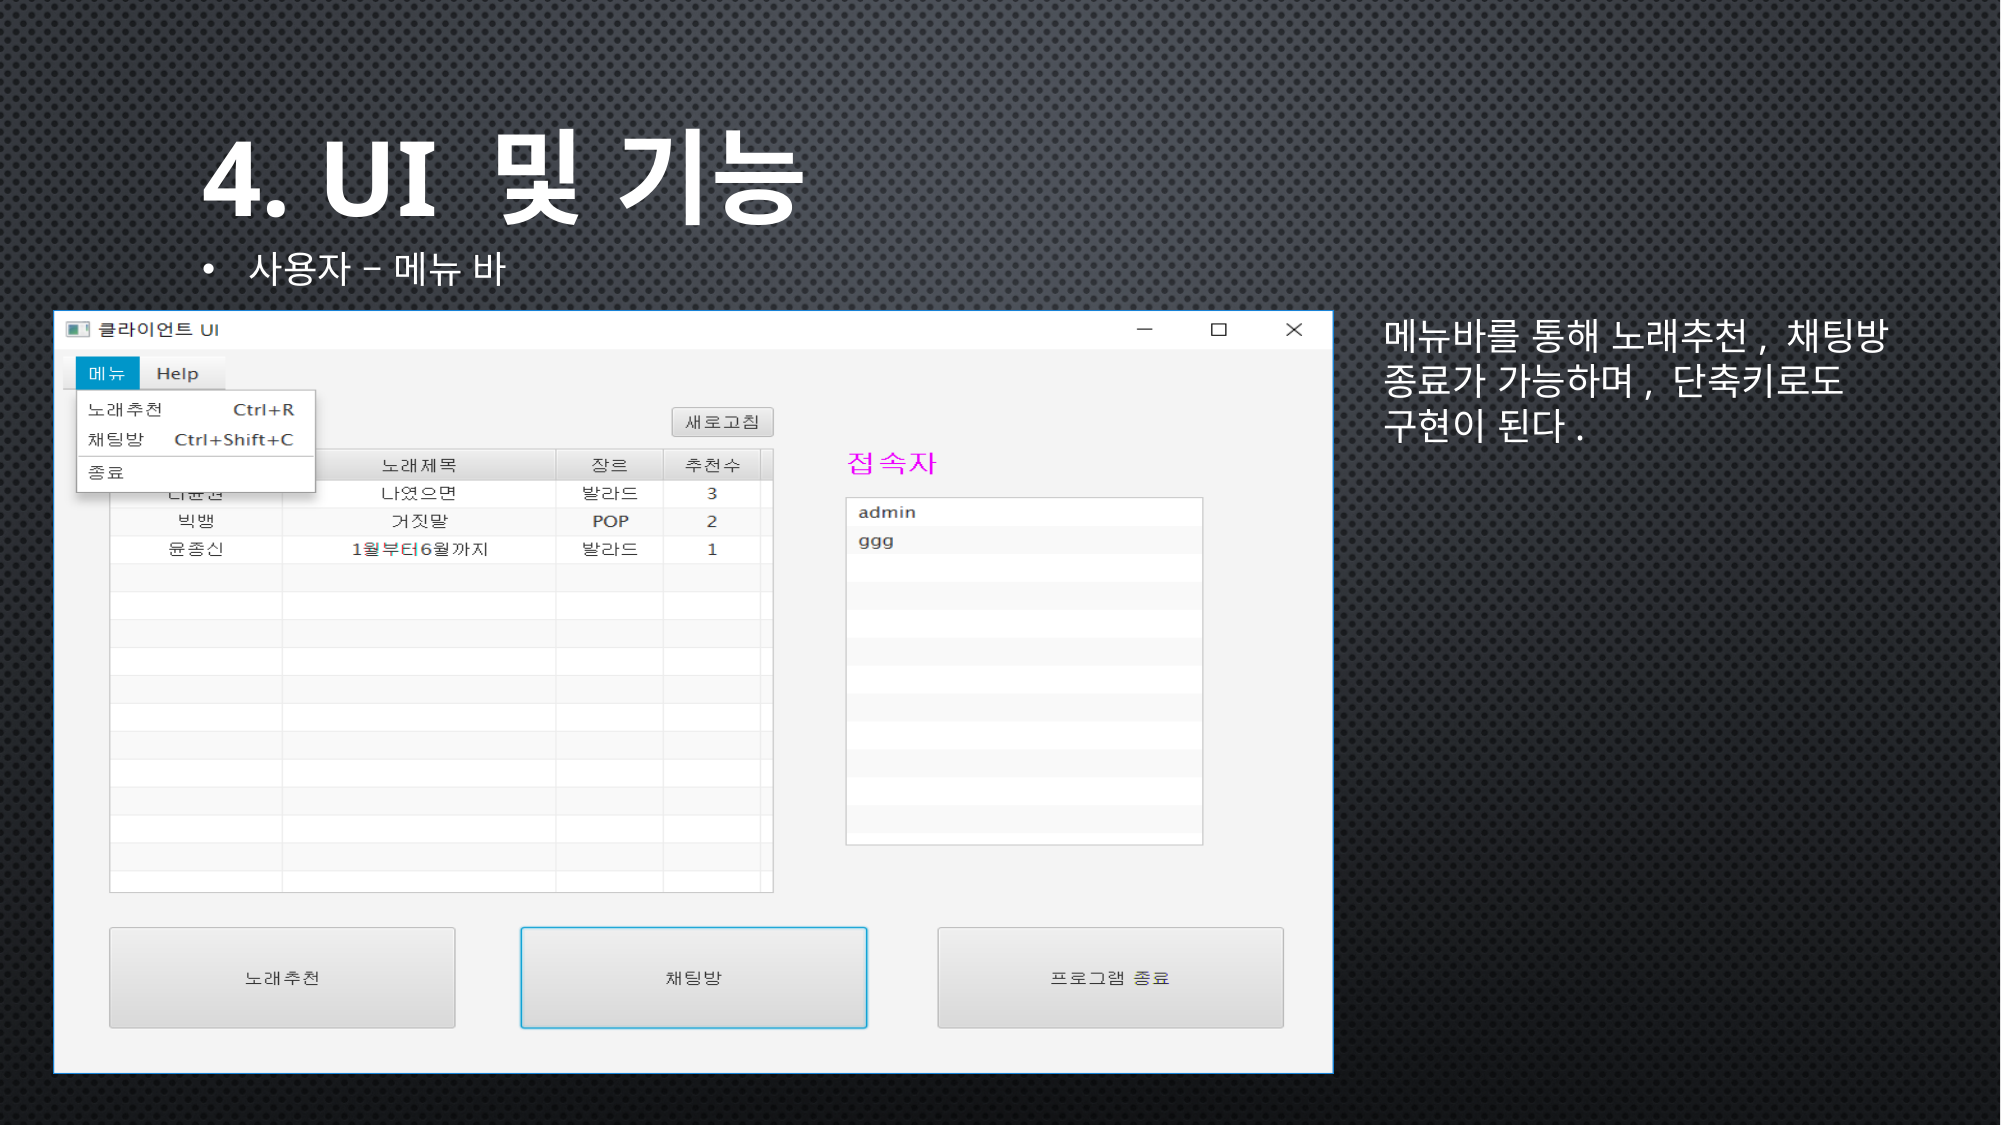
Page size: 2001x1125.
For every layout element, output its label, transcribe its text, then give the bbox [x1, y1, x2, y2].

text_box 사용자 – 메뉴 바 [187, 238, 1371, 299]
text_box 메뉴바를 통해 노래추천, 채팅방 종료가 가능하며, 단축키로도 구현이 된다. [1368, 305, 1947, 456]
title 4. UI 및 기능 [187, 99, 1179, 238]
picture [52, 310, 1335, 1075]
